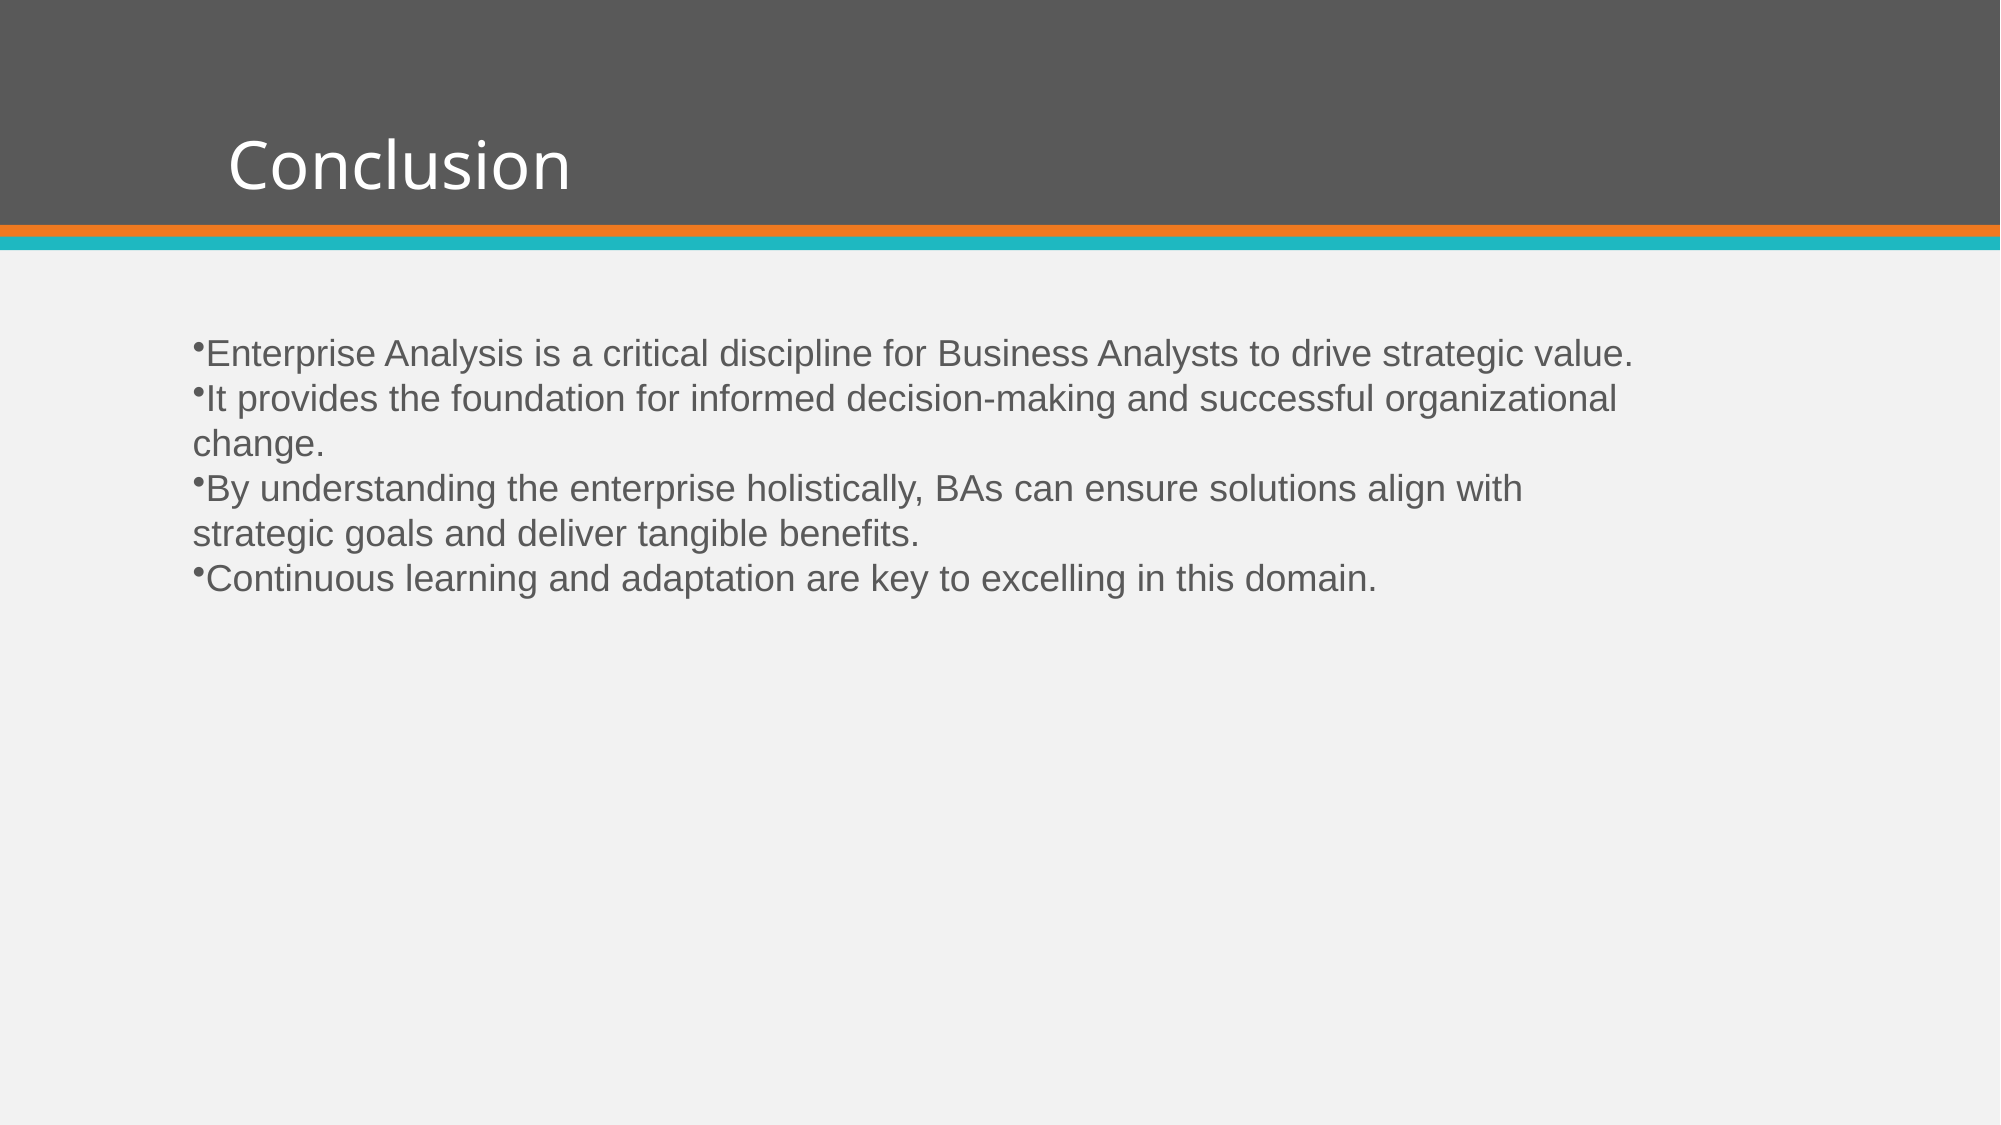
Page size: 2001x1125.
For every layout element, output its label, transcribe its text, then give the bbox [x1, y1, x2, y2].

title Conclusion [212, 41, 1788, 212]
list Enterprise Analysis is a critical discipline for Business Analysts to drive strategic value. It provides the foundation for informed decision-making and successful organizational change. By understanding the enterprise holistically, BAs can ensure solutions align with strategic goals and deliver tangible benefits. Continuous learning and adaptation are key to excelling in this domain. [177, 137, 1690, 791]
